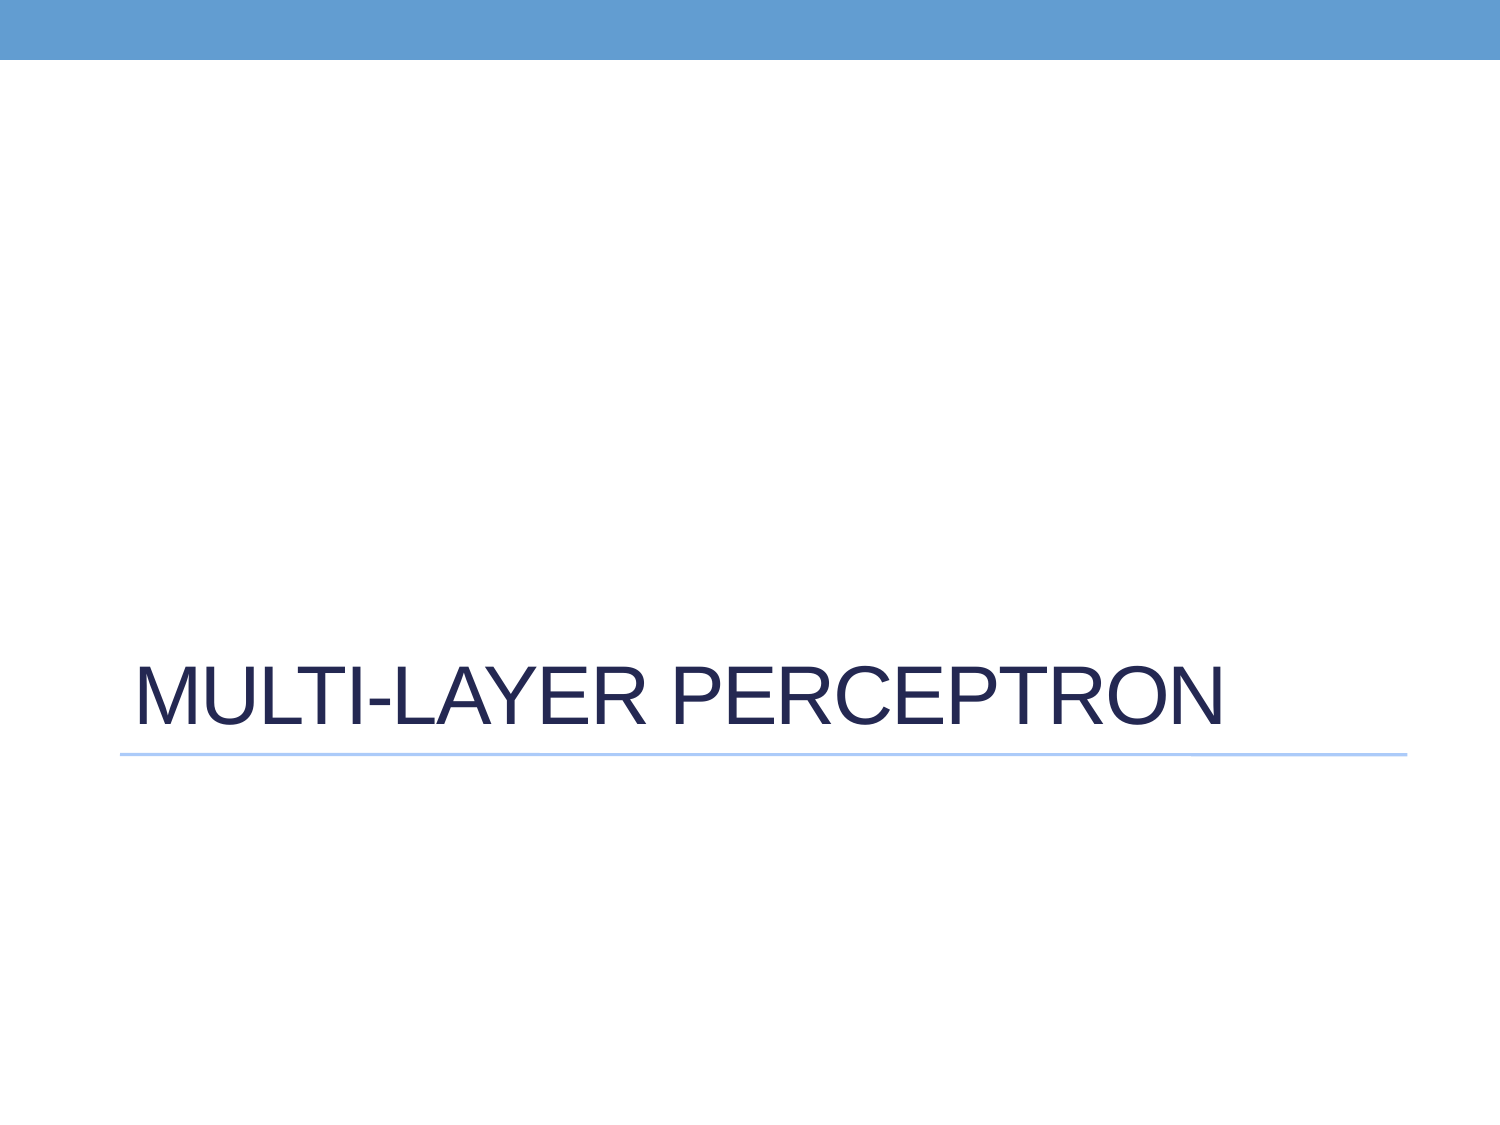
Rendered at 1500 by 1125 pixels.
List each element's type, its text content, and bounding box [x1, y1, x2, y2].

title Multi-Layer Perceptron [118, 387, 1394, 749]
